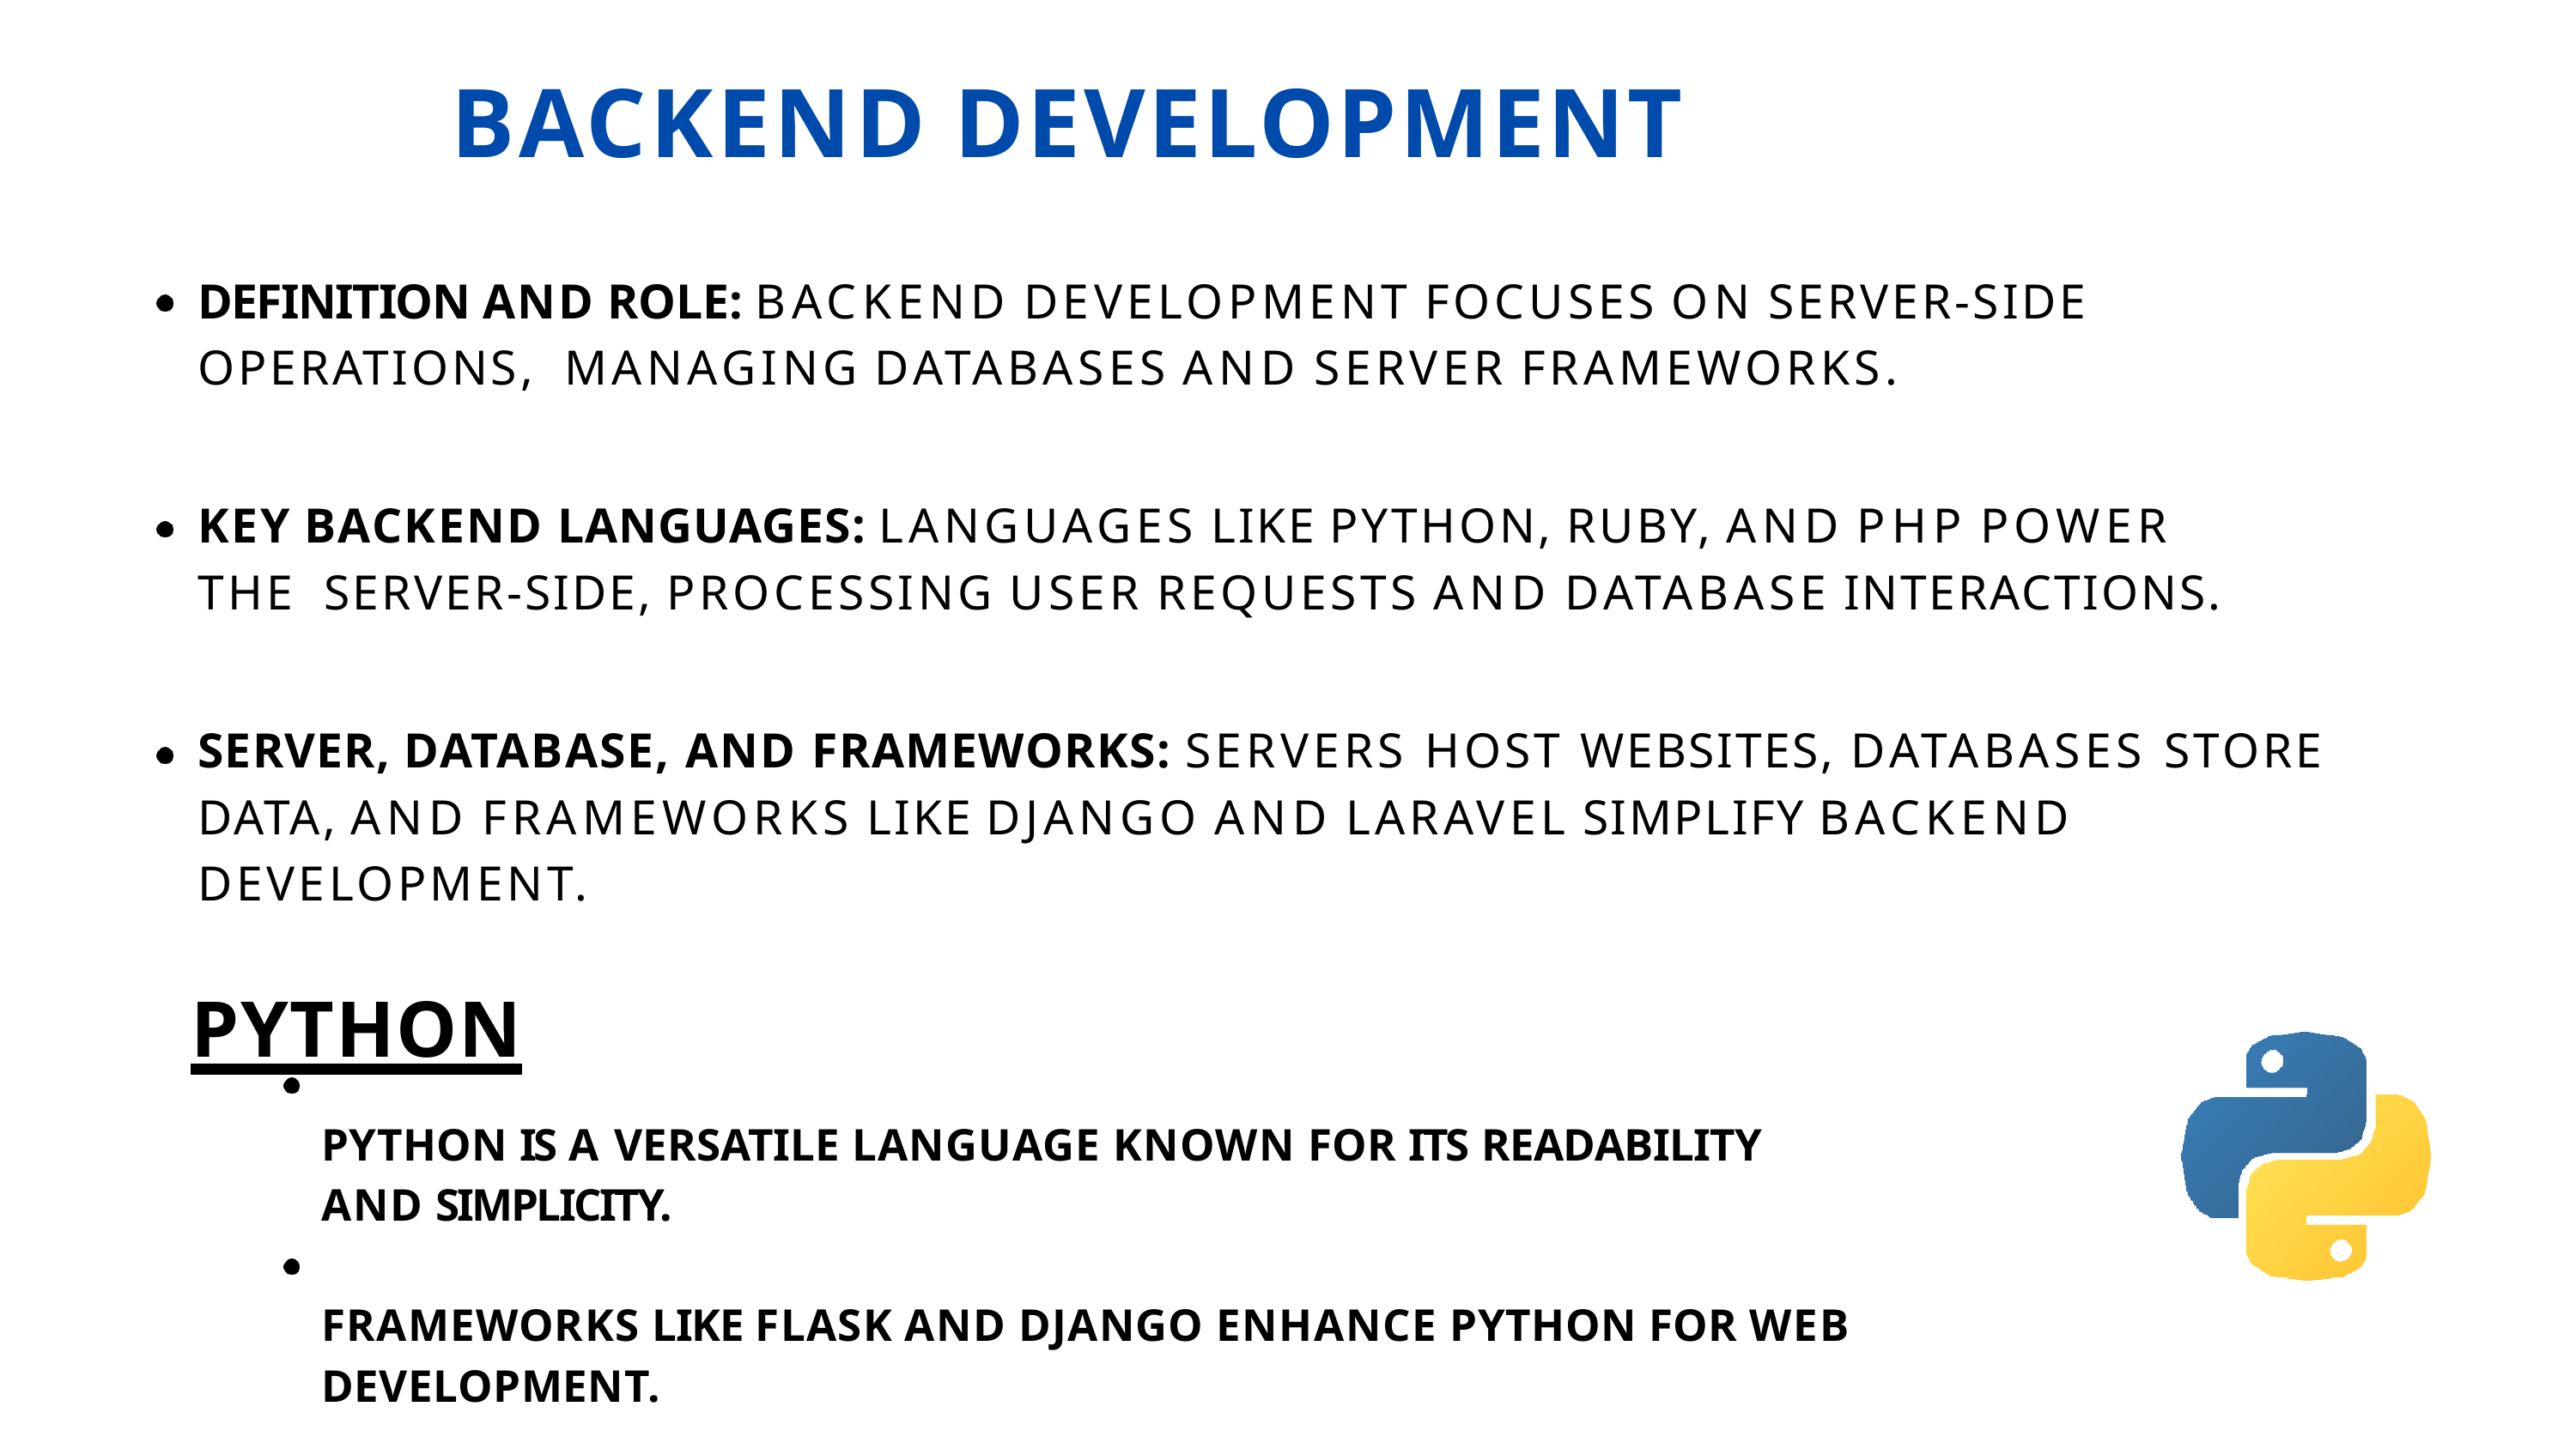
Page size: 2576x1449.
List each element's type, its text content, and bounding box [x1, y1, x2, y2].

picture [156, 747, 173, 764]
picture [283, 1258, 300, 1275]
picture [2181, 1032, 2432, 1281]
text_box DEFINITION AND ROLE: BACKEND DEVELOPMENT FOCUSES ON SERVER-SIDE OPERATIONS, MANAGING DATABASES AND SERVER FRAMEWORKS. KEY BACKEND LANGUAGES: LANGUAGES LIKE PYTHON, RUBY, AND PHP POWER THE SERVER-SIDE, PROCESSING USER REQUESTS AND DATABASE INTERACTIONS. SERVER, DATABASE, AND FRAMEWORKS: SERVERS HOST WEBSITES, DATABASES STORE DATA, AND FRAMEWORKS LIKE DJANGO AND LARAVEL SIMPLIFY BACKEND DEVELOPMENT. PYTHON PYTHON IS A VERSATILE LANGUAGE KNOWN FOR ITS READABILITY AND SIMPLICITY. FRAMEWORKS LIKE FLASK AND DJANGO ENHANCE PYTHON FOR WEB DEVELOPMENT. [189, 259, 2420, 1411]
picture [156, 294, 173, 312]
picture [283, 1077, 300, 1094]
picture [156, 521, 173, 538]
title BACKEND DEVELOPMENT [449, 60, 1716, 259]
